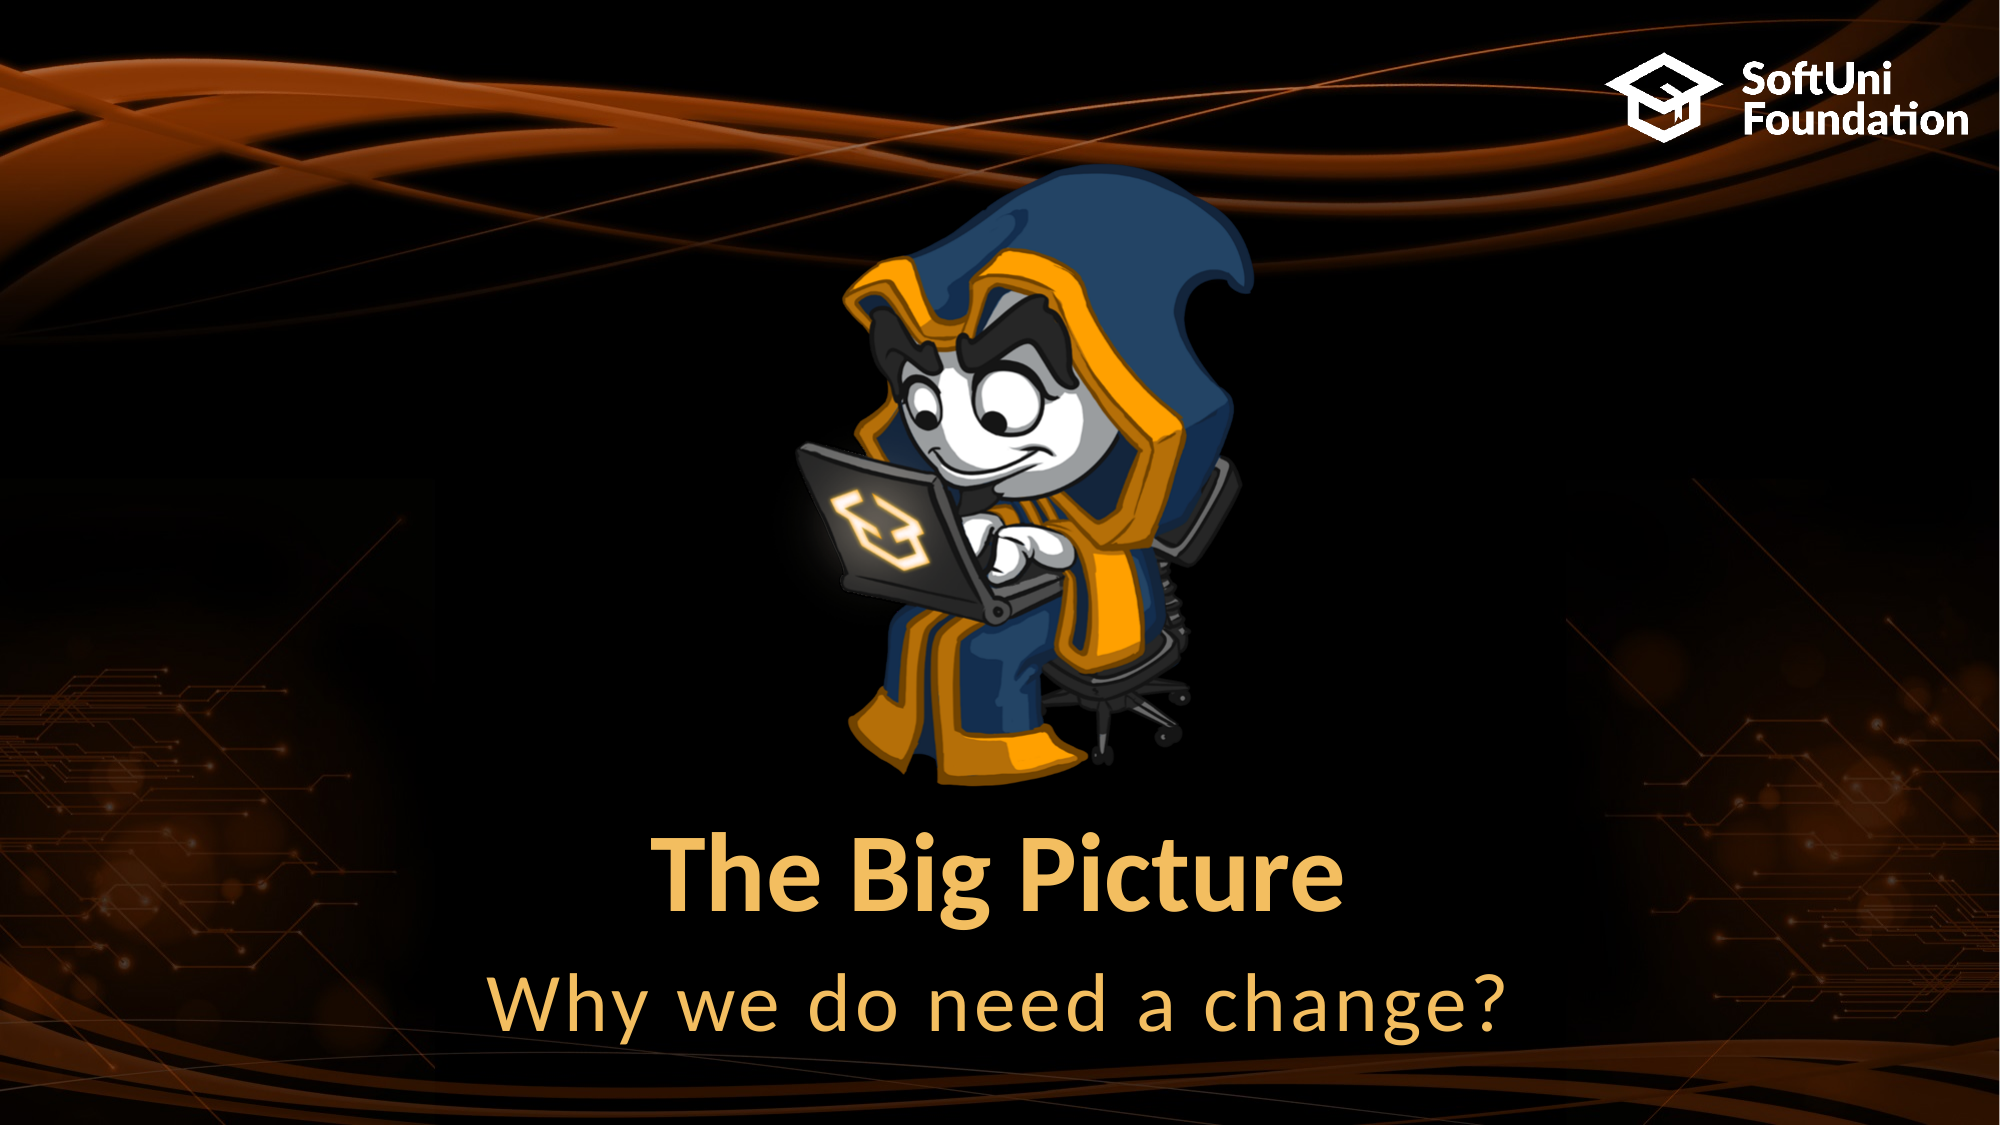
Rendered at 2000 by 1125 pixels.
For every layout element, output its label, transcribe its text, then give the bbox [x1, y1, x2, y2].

title The Big Picture [192, 813, 1806, 937]
picture [0, 0, 2000, 1125]
list Why we do need a change? [192, 937, 1806, 1051]
